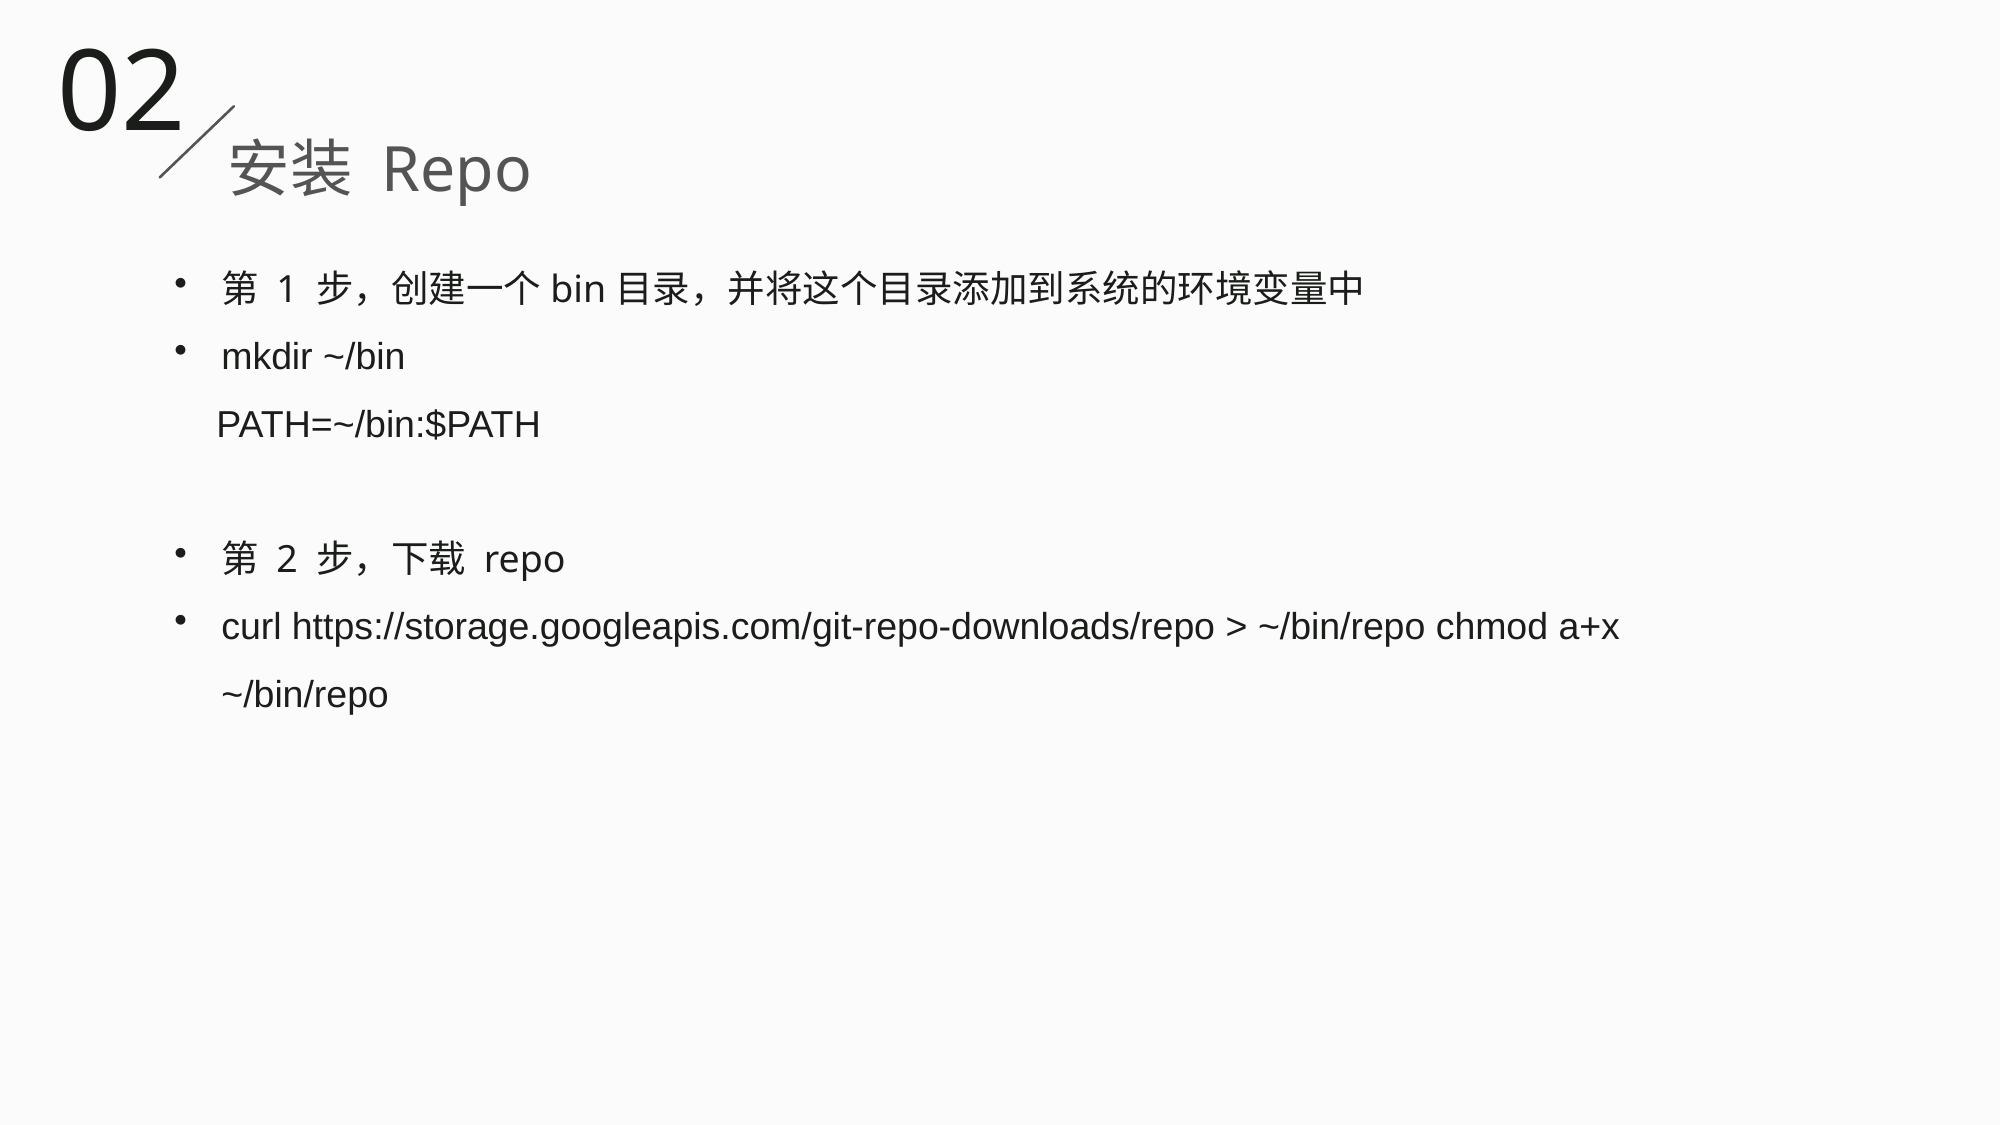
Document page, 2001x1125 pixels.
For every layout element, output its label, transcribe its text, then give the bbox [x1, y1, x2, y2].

text_box 第 1 步，创建一个bin目录，并将这个目录添加到系统的环境变量中 mkdir ~/bin PATH=~/bin:$PATH 第 2 步，下载 repo curl https://storage.googleapis.com/git-repo-downloads/repo > ~/bin/repo chmod a+x ~/bin/repo [159, 234, 1782, 998]
text_box 安装 Repo [213, 106, 1782, 212]
text_box 02 [42, 10, 214, 161]
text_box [159, 106, 234, 178]
